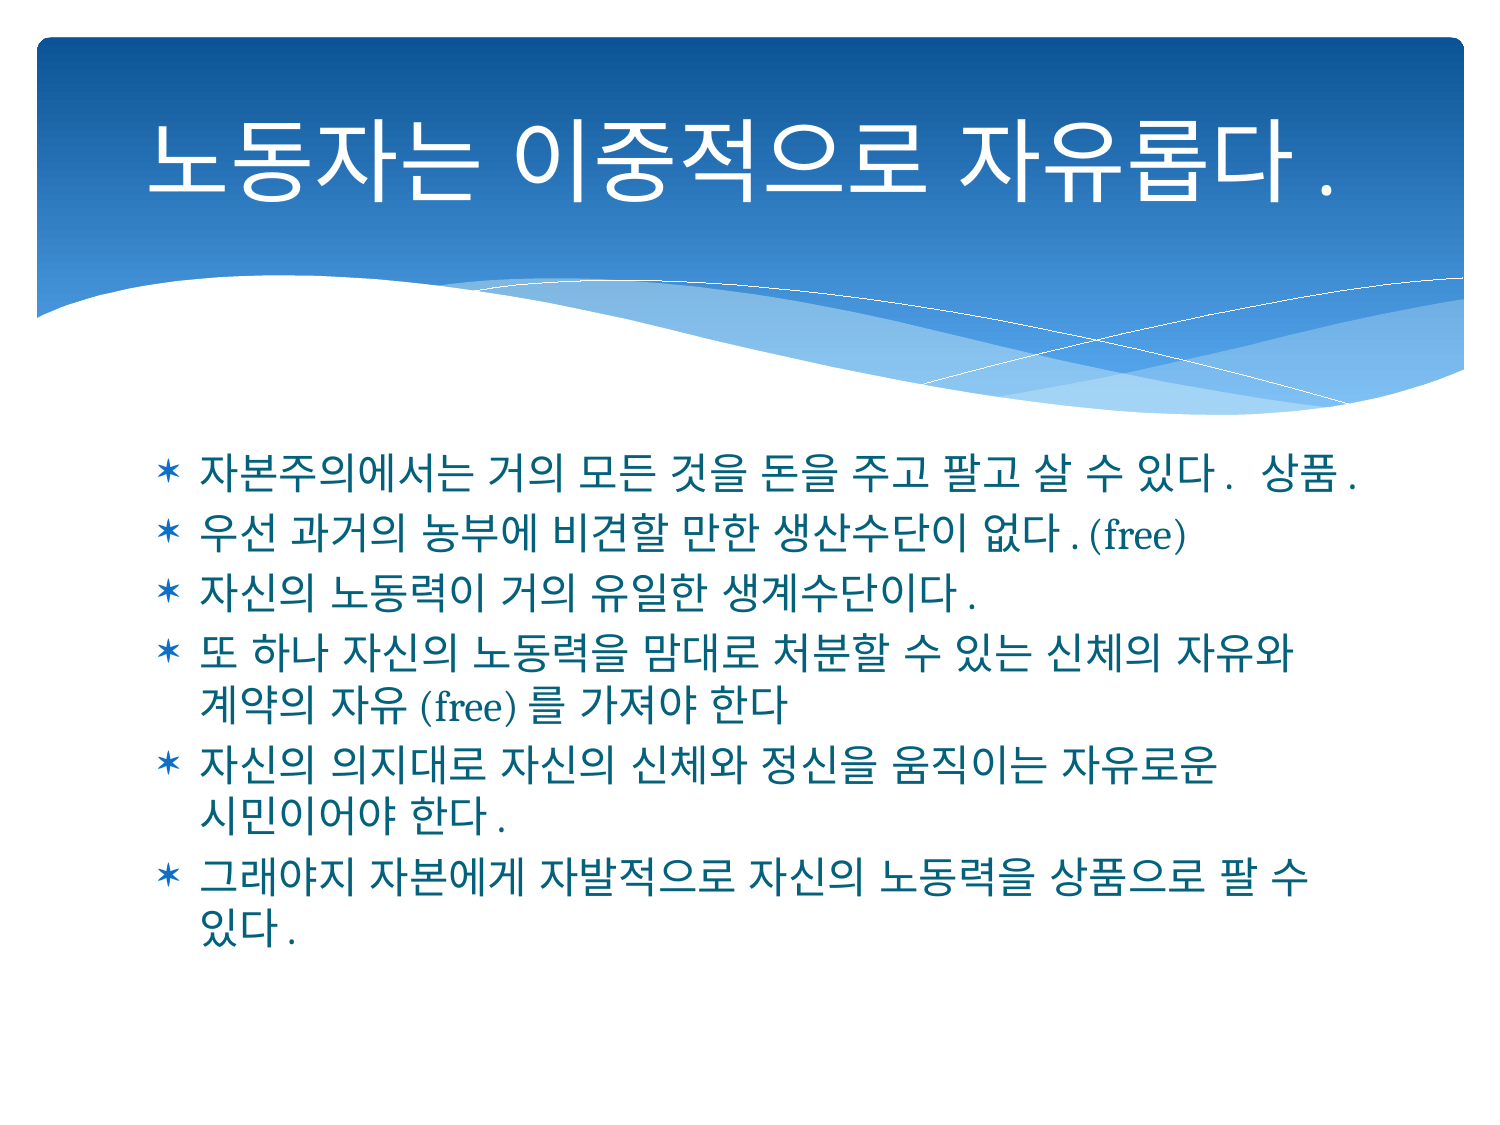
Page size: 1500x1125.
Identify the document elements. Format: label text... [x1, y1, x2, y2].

title 노동자는 이중적으로 자유롭다. [75, 55, 1425, 261]
list 자본주의에서는 거의 모든 것을 돈을 주고 팔고 살 수 있다. 상품. 우선 과거의 농부에 비견할 만한 생산수단이 없다. (free) 자신의 노동력이 거의 유일한 생계수단이다. 또 하나 자신의 노동력을 맘대로 처분할 수 있는 신체의 자유와 계약의 자유(free)를 가져야 한다 자신의 의지대로 자신의 신체와 정신을 움직이는 자유로운 시민이어야 한다. 그래야지 자본에게 자발적으로 자신의 노동력을 상품으로 팔 수 있다. [143, 438, 1359, 1005]
